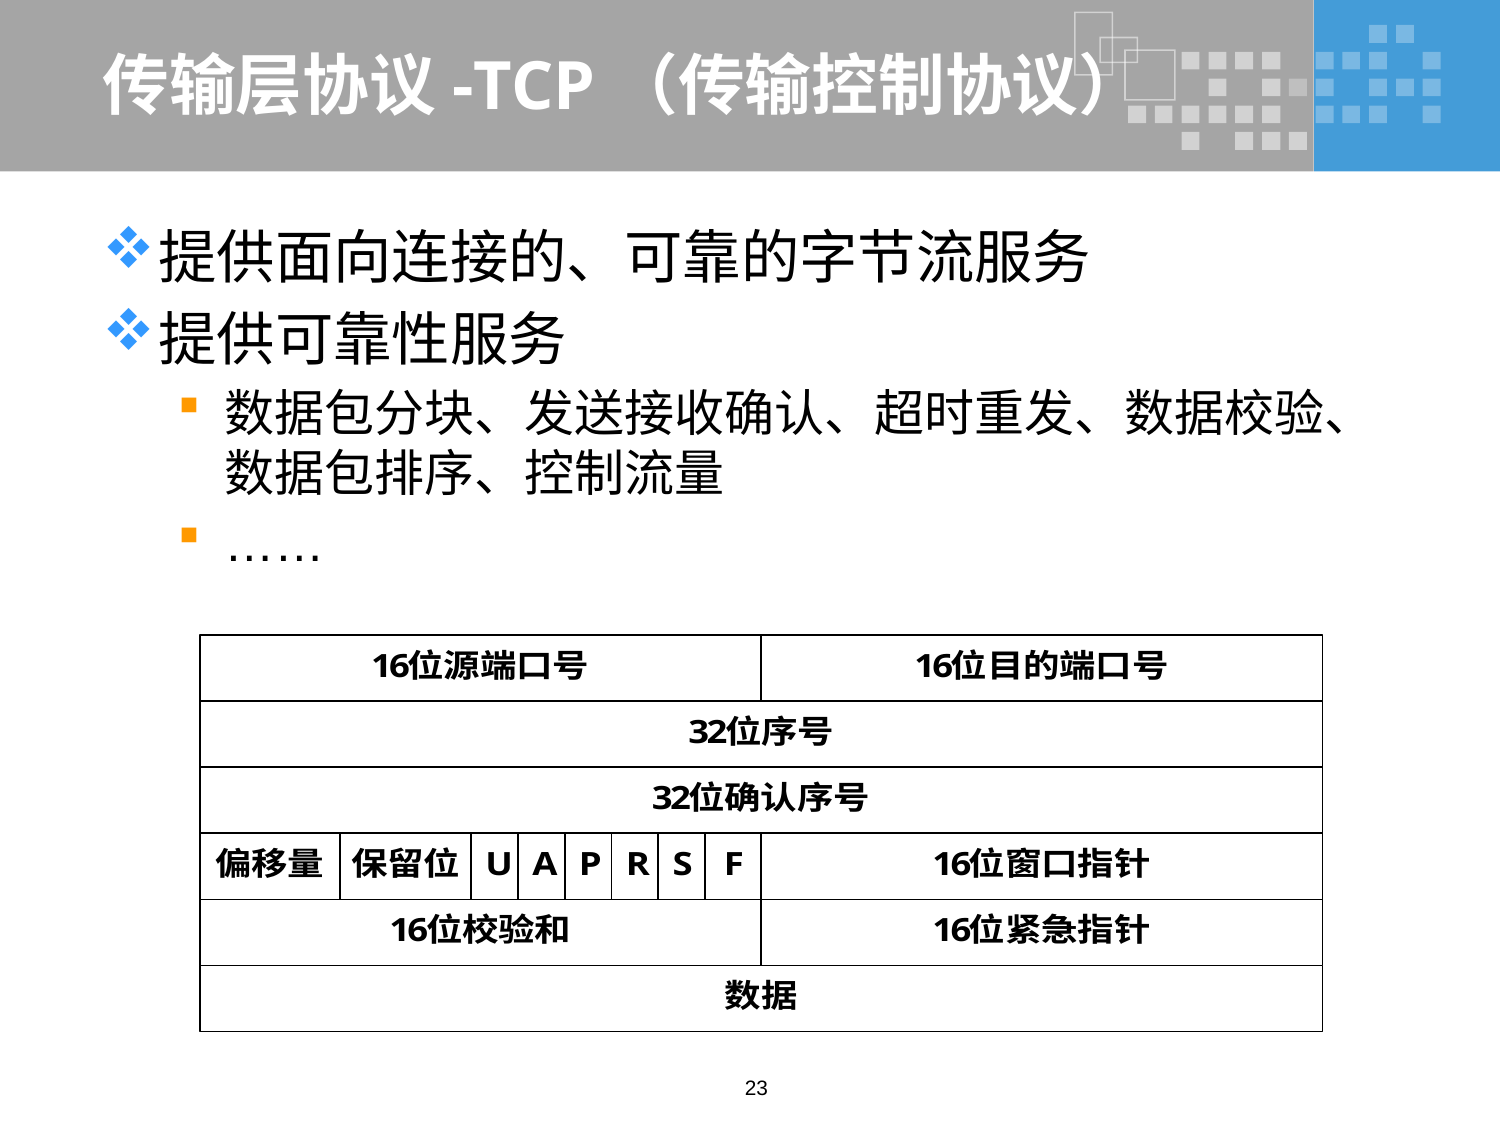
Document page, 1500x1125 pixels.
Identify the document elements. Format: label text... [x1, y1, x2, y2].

title 传输层协议-TCP（传输控制协议） [87, 42, 1252, 123]
list 提供面向连接的、可靠的字节流服务 提供可靠性服务 数据包分块、发送接收确认、超时重发、数据校验、数据包排序、控制流量 …… [87, 212, 1432, 1050]
slide_number 23 [687, 1066, 826, 1111]
picture [195, 630, 1324, 1033]
